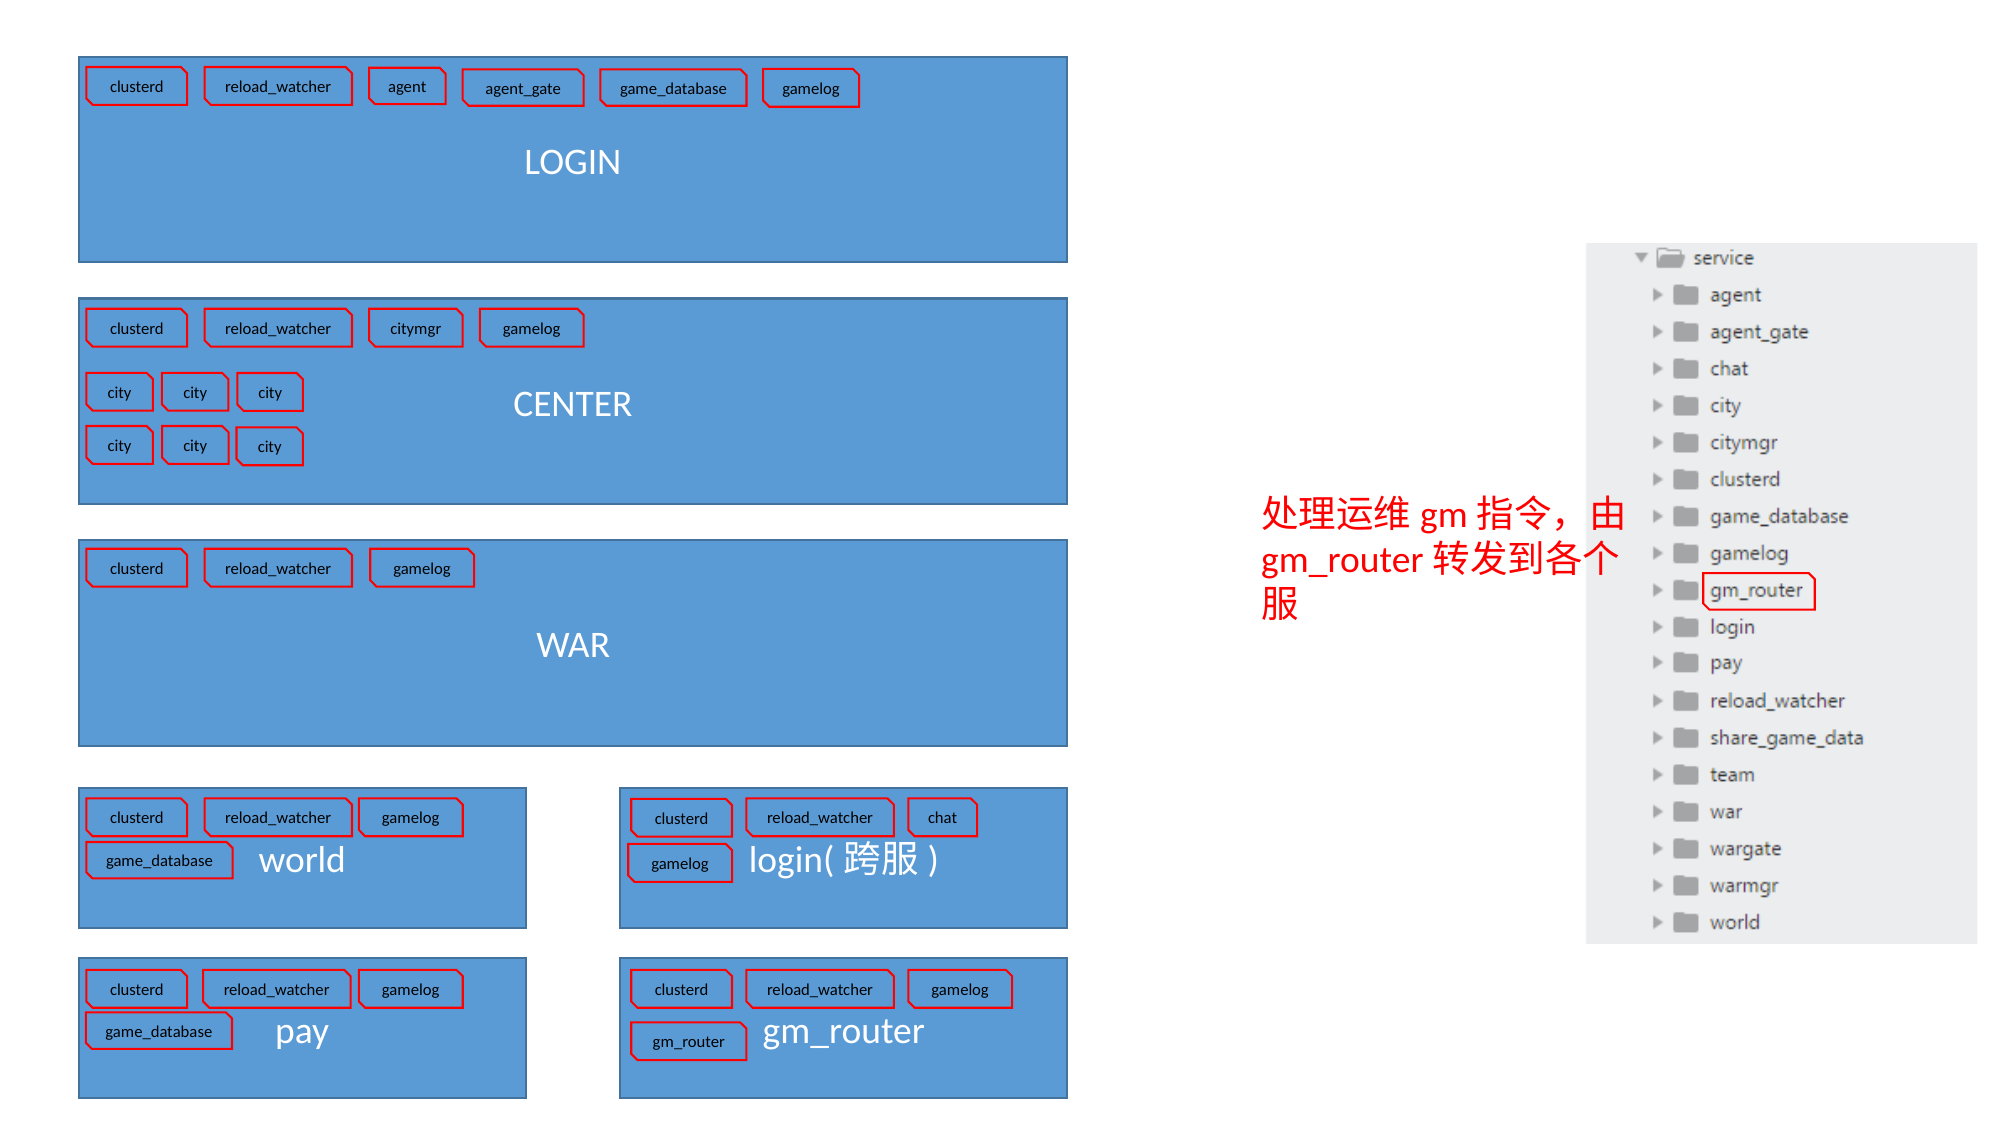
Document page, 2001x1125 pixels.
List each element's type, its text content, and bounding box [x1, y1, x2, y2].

text_box city [160, 371, 230, 412]
text_box gamelog [627, 842, 734, 883]
text_box game_database [84, 1011, 234, 1050]
text_box chat [907, 797, 979, 838]
text_box agent [368, 66, 447, 106]
text_box city [161, 424, 230, 465]
text_box agent_gate [461, 68, 585, 107]
text_box reload_watcher [203, 547, 354, 588]
text_box city [236, 371, 304, 412]
text_box world [78, 787, 527, 929]
text_box city [235, 426, 304, 467]
text_box clusterd [85, 968, 189, 1009]
text_box city [85, 371, 154, 412]
text_box LOGIN [78, 56, 1068, 263]
text_box gm_router [619, 957, 1068, 1099]
text_box gamelog [357, 797, 464, 838]
text_box gamelog [478, 307, 585, 348]
text_box gm_router [630, 1021, 748, 1062]
text_box reload_watcher [203, 797, 354, 838]
text_box reload_watcher [202, 968, 352, 1009]
text_box reload_watcher [745, 797, 895, 838]
text_box pay [78, 957, 527, 1099]
text_box CENTER [78, 297, 1068, 505]
text_box citymgr [368, 307, 464, 348]
text_box clusterd [85, 65, 189, 106]
text_box clusterd [85, 797, 189, 838]
text_box WAR [78, 539, 1068, 747]
text_box clusterd [630, 797, 734, 838]
text_box game_database [599, 68, 748, 107]
picture [1573, 243, 1978, 944]
text_box gamelog [907, 968, 1014, 1009]
text_box login(跨服) [619, 787, 1068, 929]
text_box gamelog [369, 547, 476, 588]
text_box clusterd [85, 547, 189, 588]
text_box clusterd [630, 968, 734, 1009]
text_box clusterd [85, 307, 189, 348]
text_box 处理运维gm指令，由gm_router转发到各个服 [1246, 482, 1573, 632]
text_box reload_watcher [203, 307, 354, 348]
text_box city [85, 424, 154, 465]
text_box gamelog [357, 968, 464, 1009]
text_box gamelog [762, 67, 861, 108]
text_box reload_watcher [203, 65, 354, 106]
text_box game_database [85, 840, 234, 880]
text_box reload_watcher [745, 968, 895, 1009]
